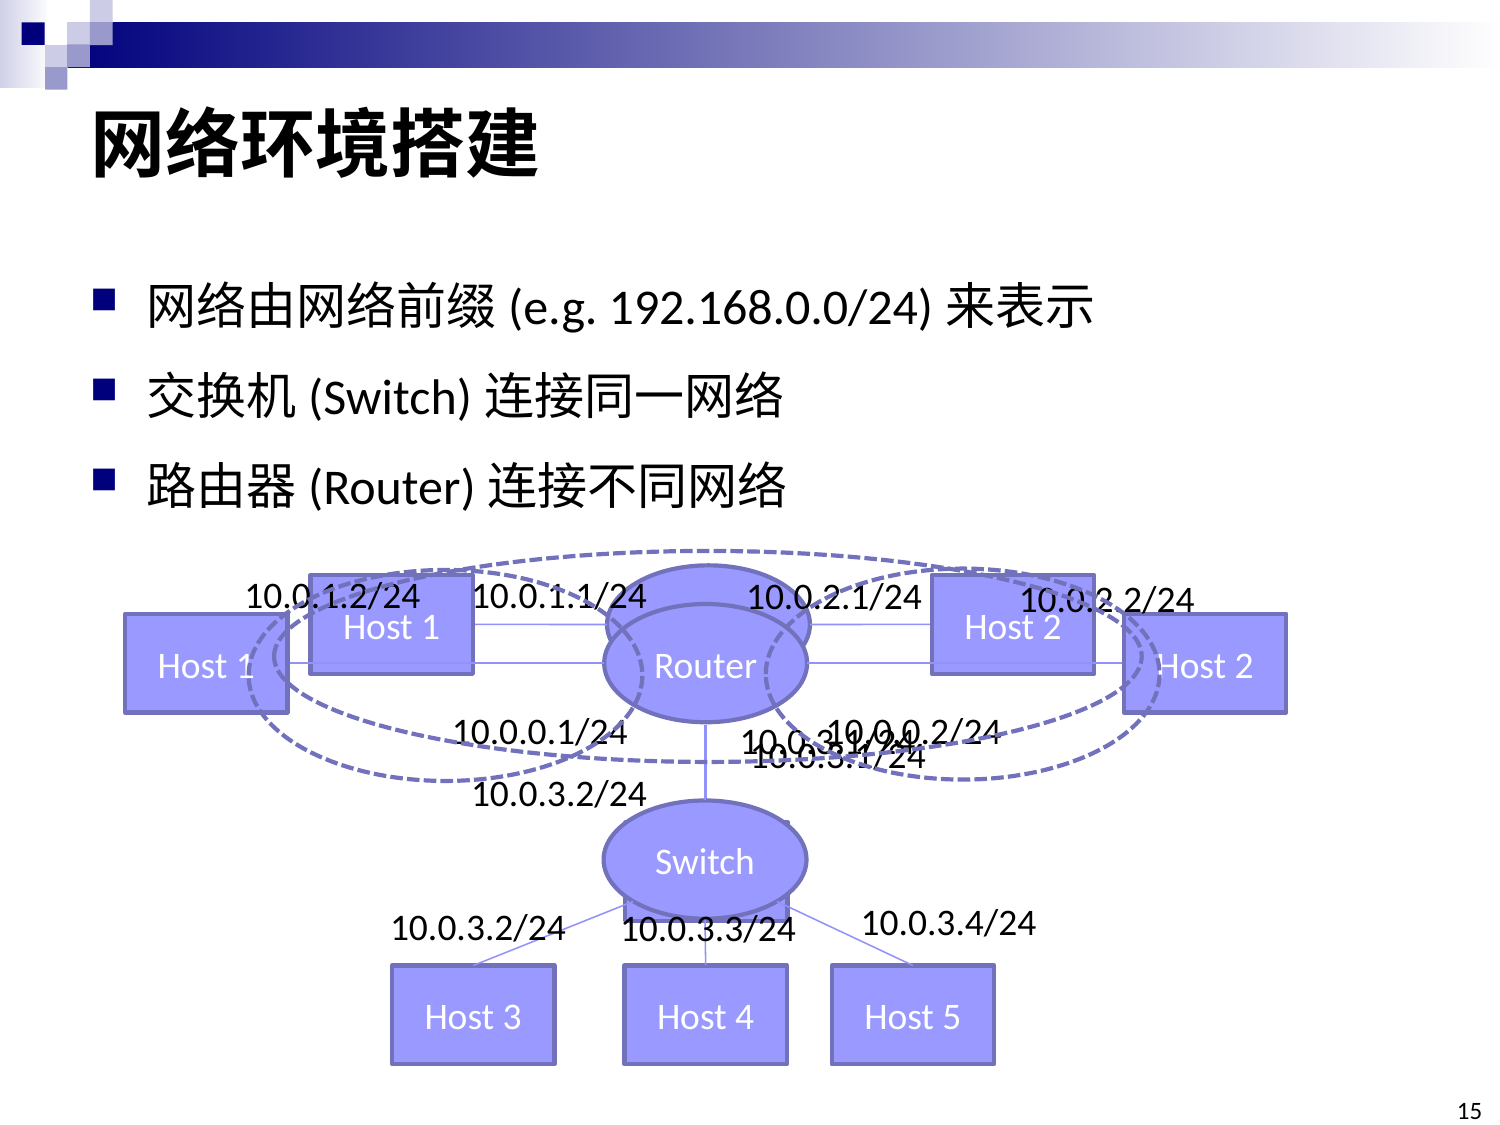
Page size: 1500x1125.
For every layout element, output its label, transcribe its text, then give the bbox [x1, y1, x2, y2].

title 网络环境搭建 [75, 75, 1425, 209]
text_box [373, 789, 1053, 1065]
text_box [248, 568, 1160, 782]
slide_number 15 [1448, 1100, 1483, 1125]
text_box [124, 563, 1287, 723]
list 网络由网络前缀(e.g. 192.168.0.0/24)来表示 交换机(Switch)连接同一网络 路由器(Router)连接不同网络 [75, 237, 1425, 537]
text_box [512, 548, 894, 561]
